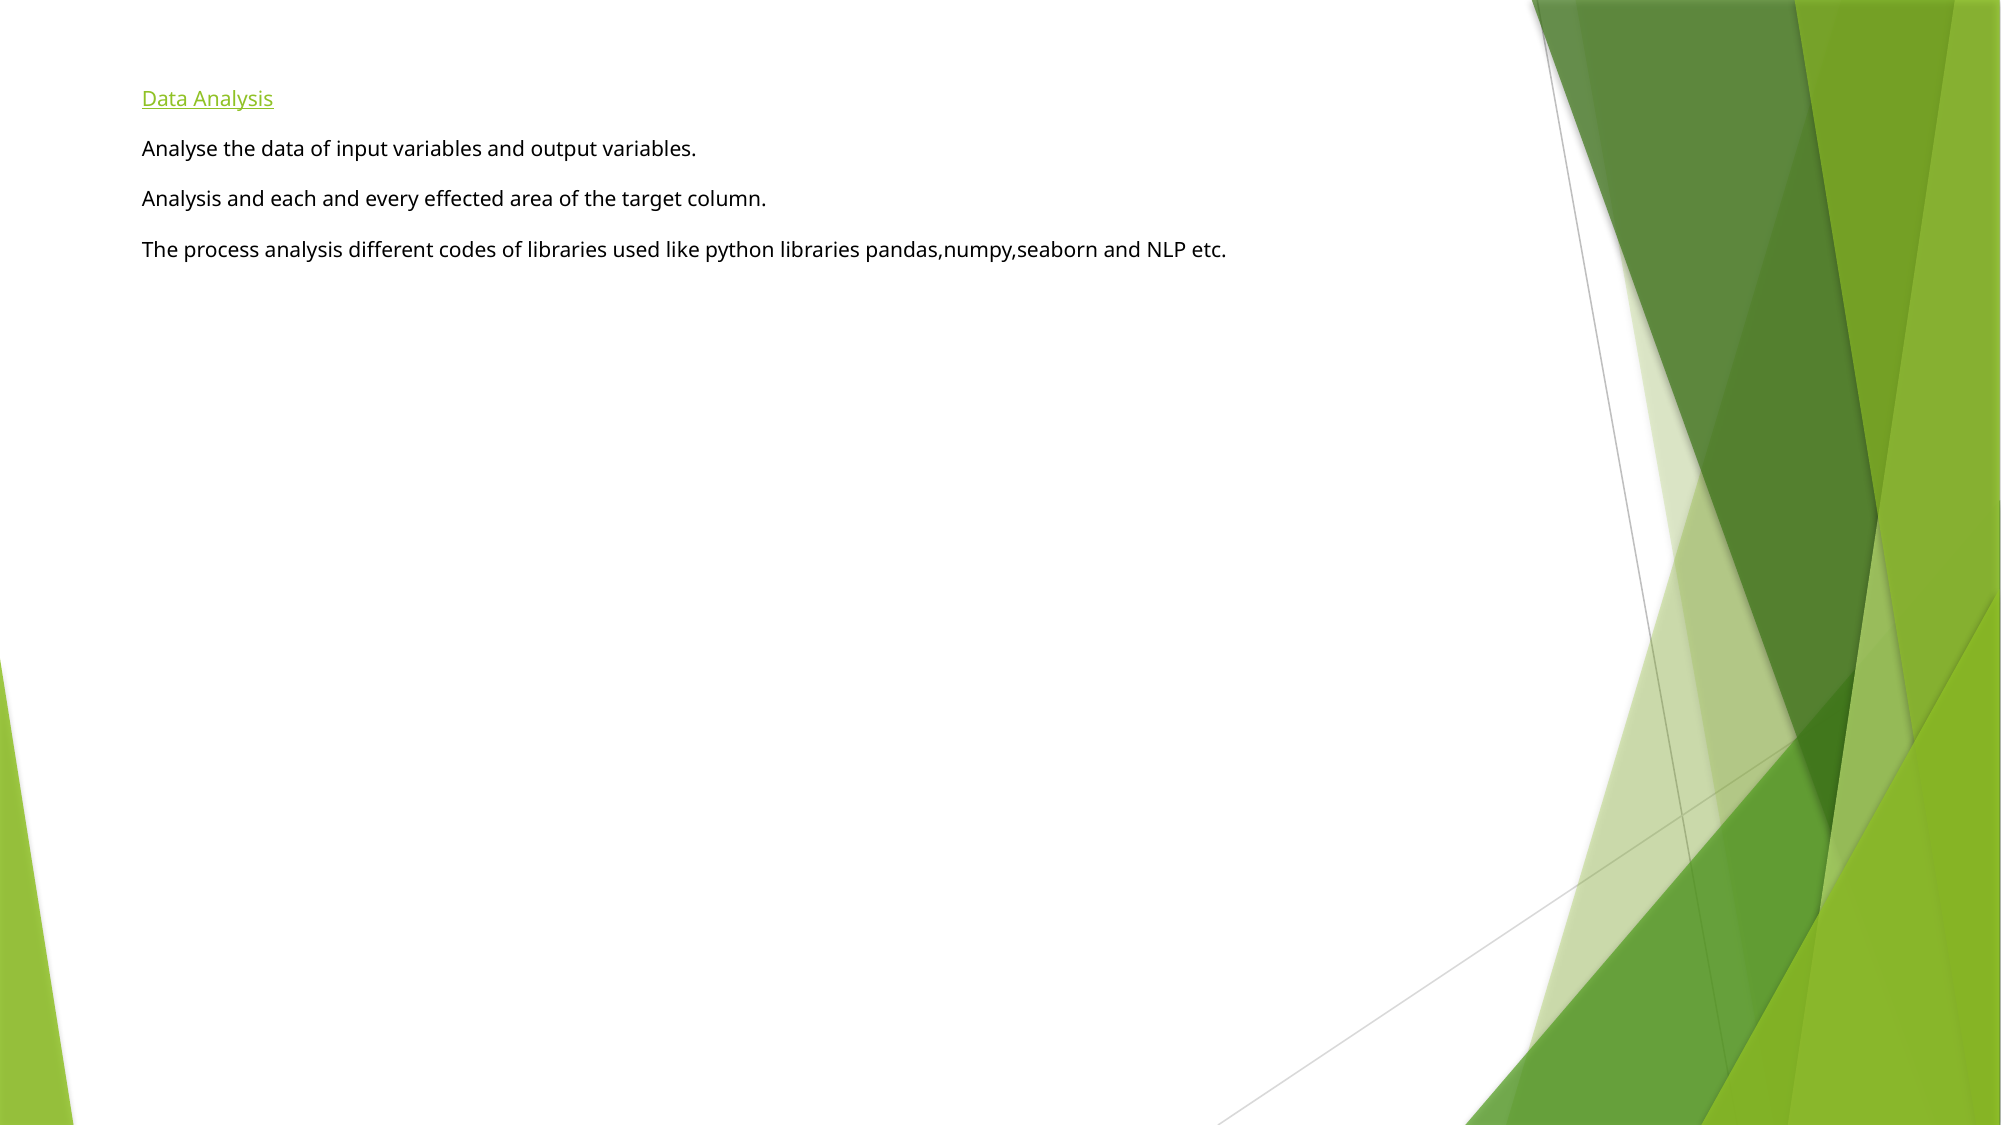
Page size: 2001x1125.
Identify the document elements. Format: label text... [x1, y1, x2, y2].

title Data Analysis Analyse the data of input variables and output variables. Analysis and each and every effected area of the target column. The process analysis different codes of libraries used like python libraries pandas,numpy,seaborn and NLP etc. [126, 77, 1537, 295]
